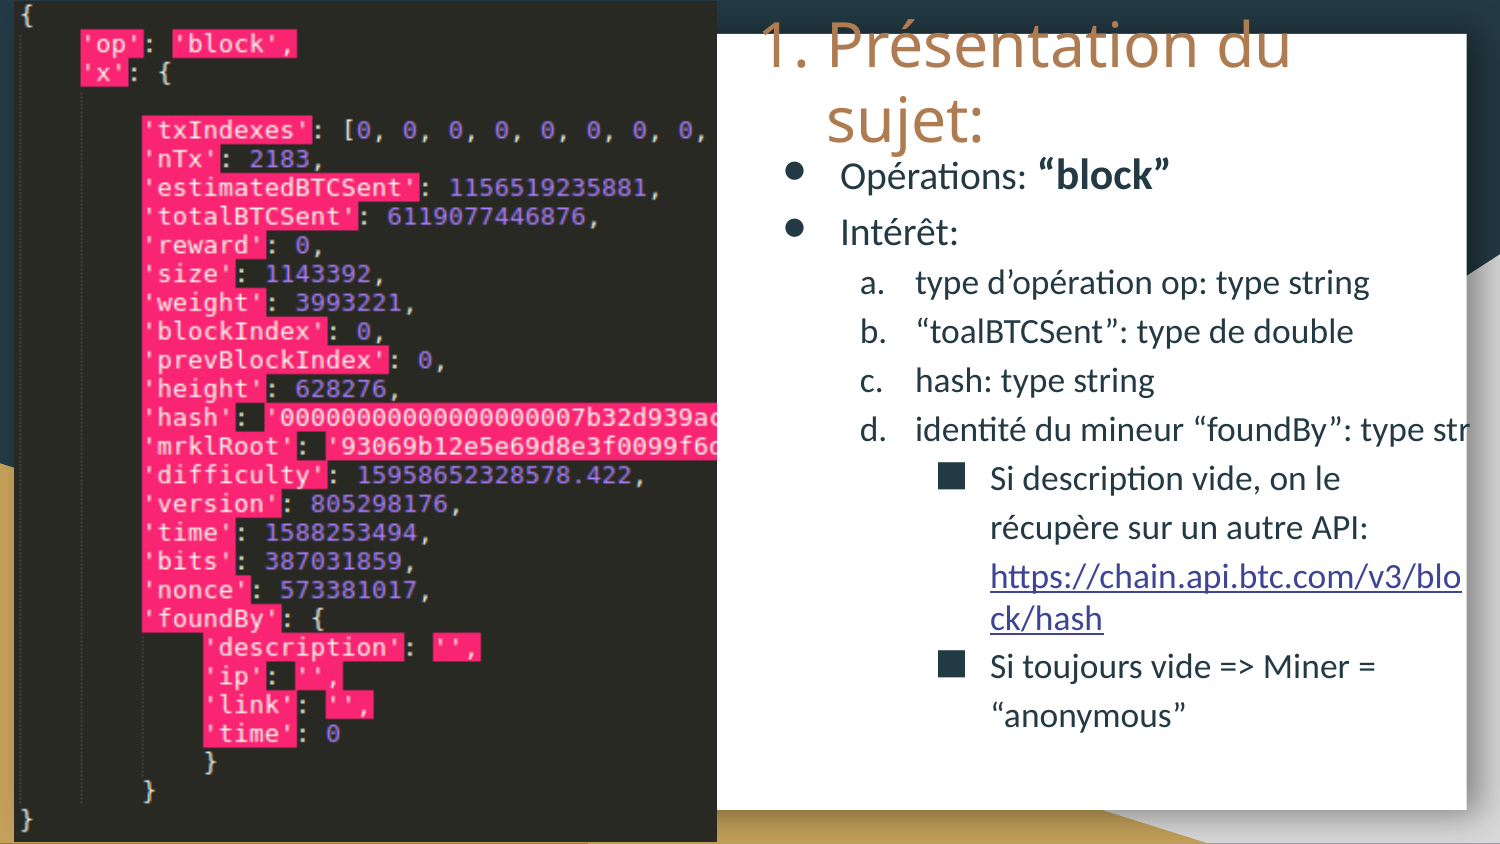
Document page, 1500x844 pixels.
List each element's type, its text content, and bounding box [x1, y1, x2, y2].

title Présentation du sujet: [736, 45, 1475, 115]
list Opérations: “block” Intérêt: type d’opération op: type string “toalBTCSent”: type de double hash: type string identité du mineur “foundBy”: type str Si description vide, on le récupère sur un autre API: https://chain.api.btc.com/v3/block/hash Si toujours vide => Miner = “anonymous” [750, 123, 1489, 814]
picture [14, 1, 718, 843]
